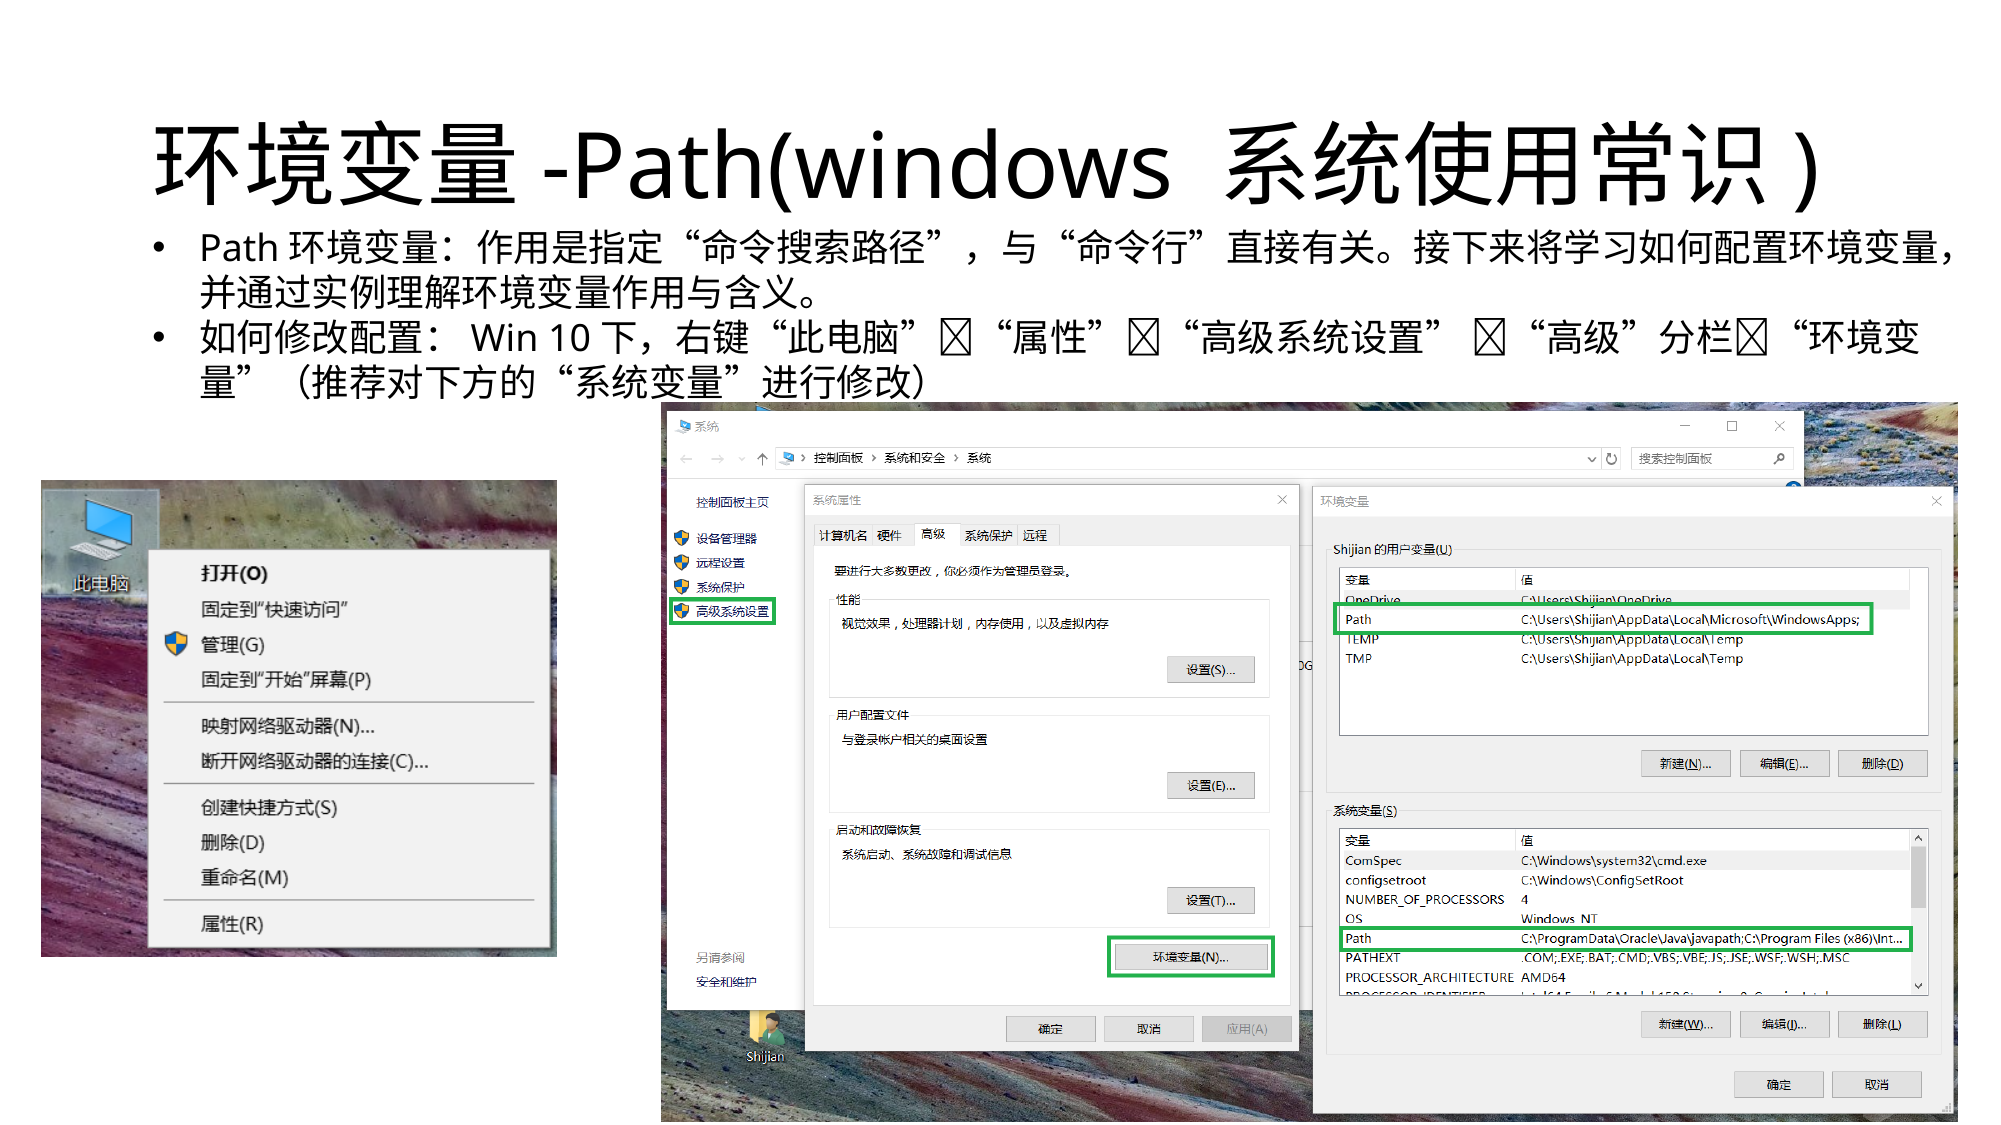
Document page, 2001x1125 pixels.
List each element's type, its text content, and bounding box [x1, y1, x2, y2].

picture [41, 480, 557, 957]
text_box Path环境变量：作用是指定“命令搜索路径”，与“命令行”直接有关。接下来将学习如何配置环境变量，并通过实例理解环境变量作用与含义。 如何修改配置：Win 10下，右键“此电脑”“属性”“高级系统设置” “高级”分栏“环境变量”（推荐对下方的“系统变量”进行修改） [137, 216, 1958, 457]
picture [661, 402, 1958, 1122]
title 环境变量-Path(windows 系统使用常识) [137, 59, 1863, 216]
